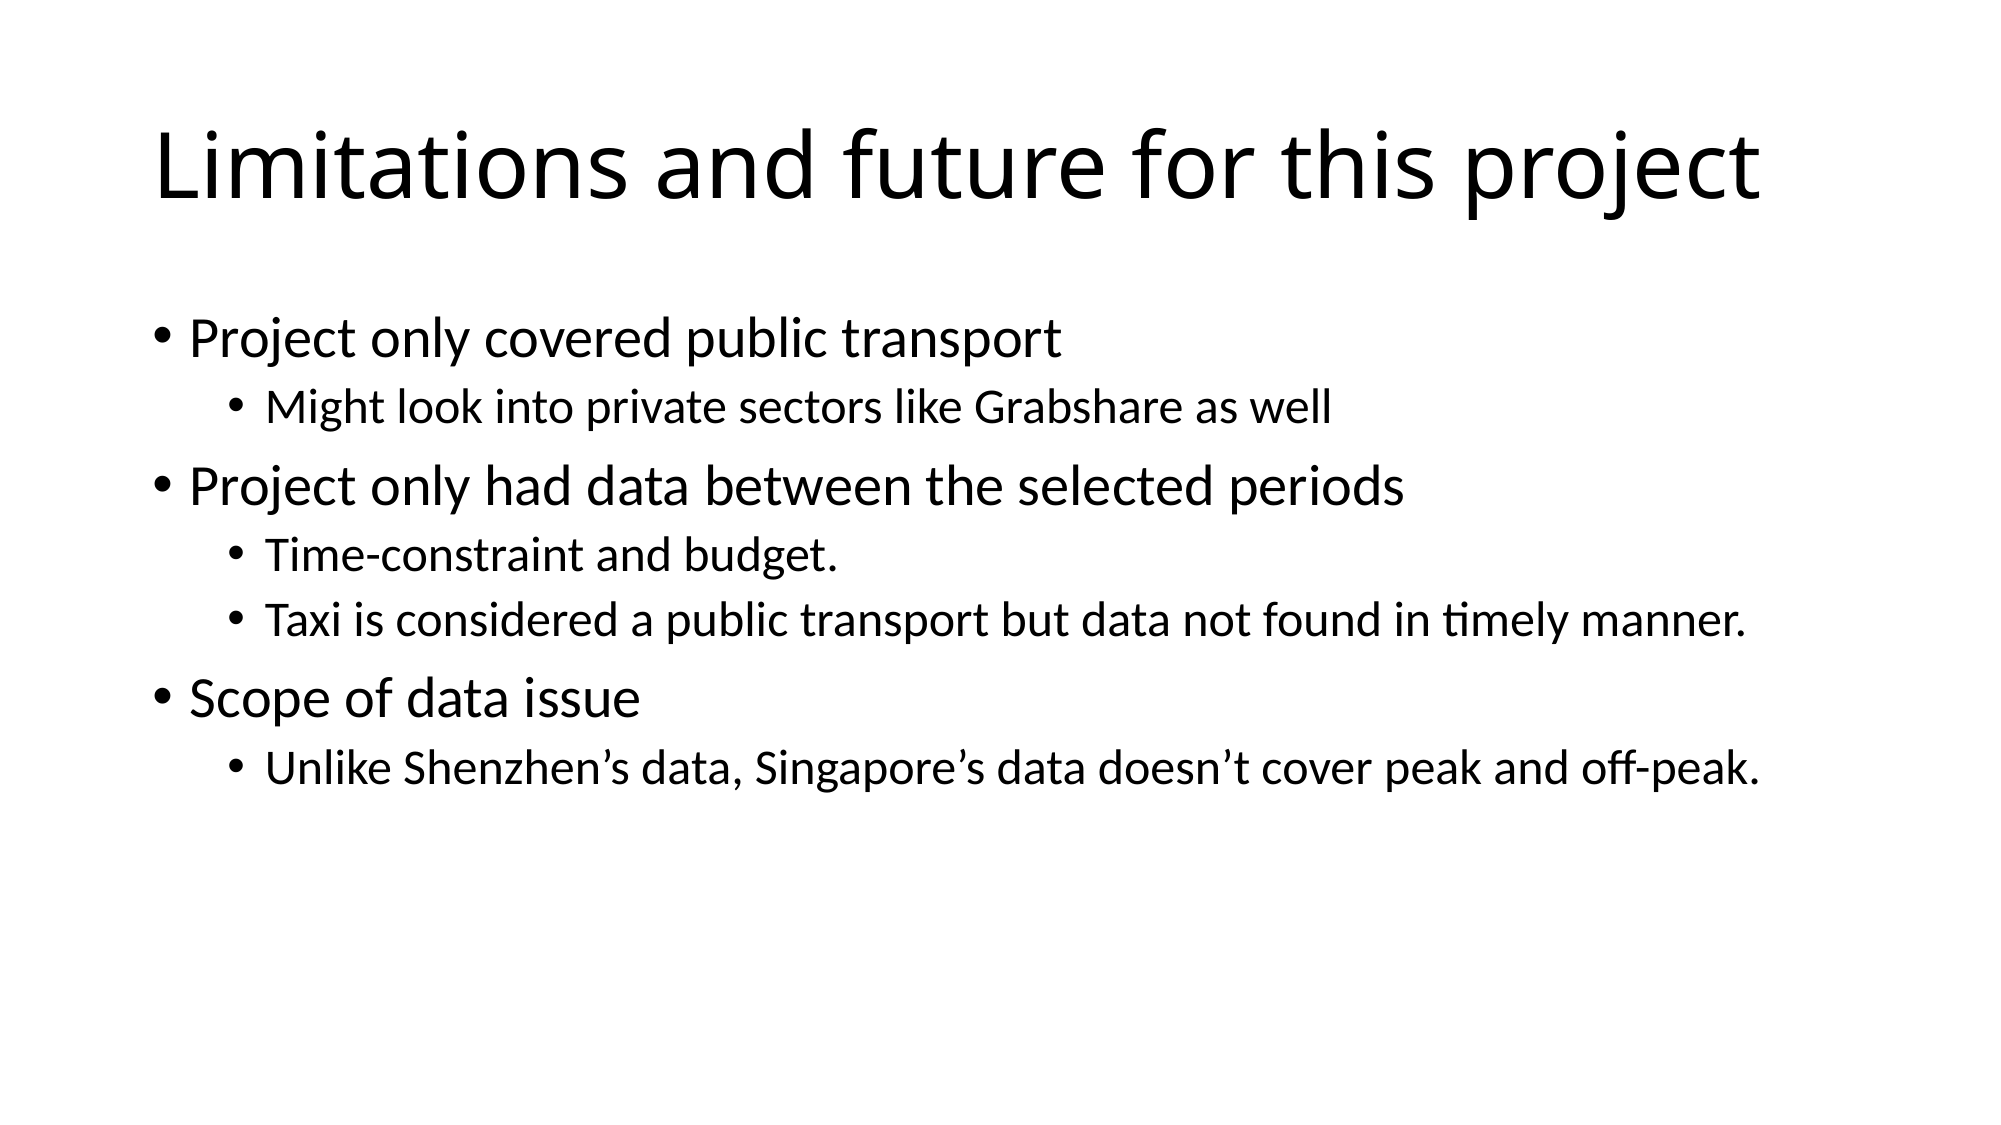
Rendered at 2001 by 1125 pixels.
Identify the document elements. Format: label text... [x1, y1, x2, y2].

title Limitations and future for this project [137, 59, 1863, 278]
list Project only covered public transport Might look into private sectors like Grabshare as well Project only had data between the selected periods Time-constraint and budget. Taxi is considered a public transport but data not found in timely manner. Scope of data issue Unlike Shenzhen’s data, Singapore’s data doesn’t cover peak and off-peak. [137, 299, 1863, 1014]
